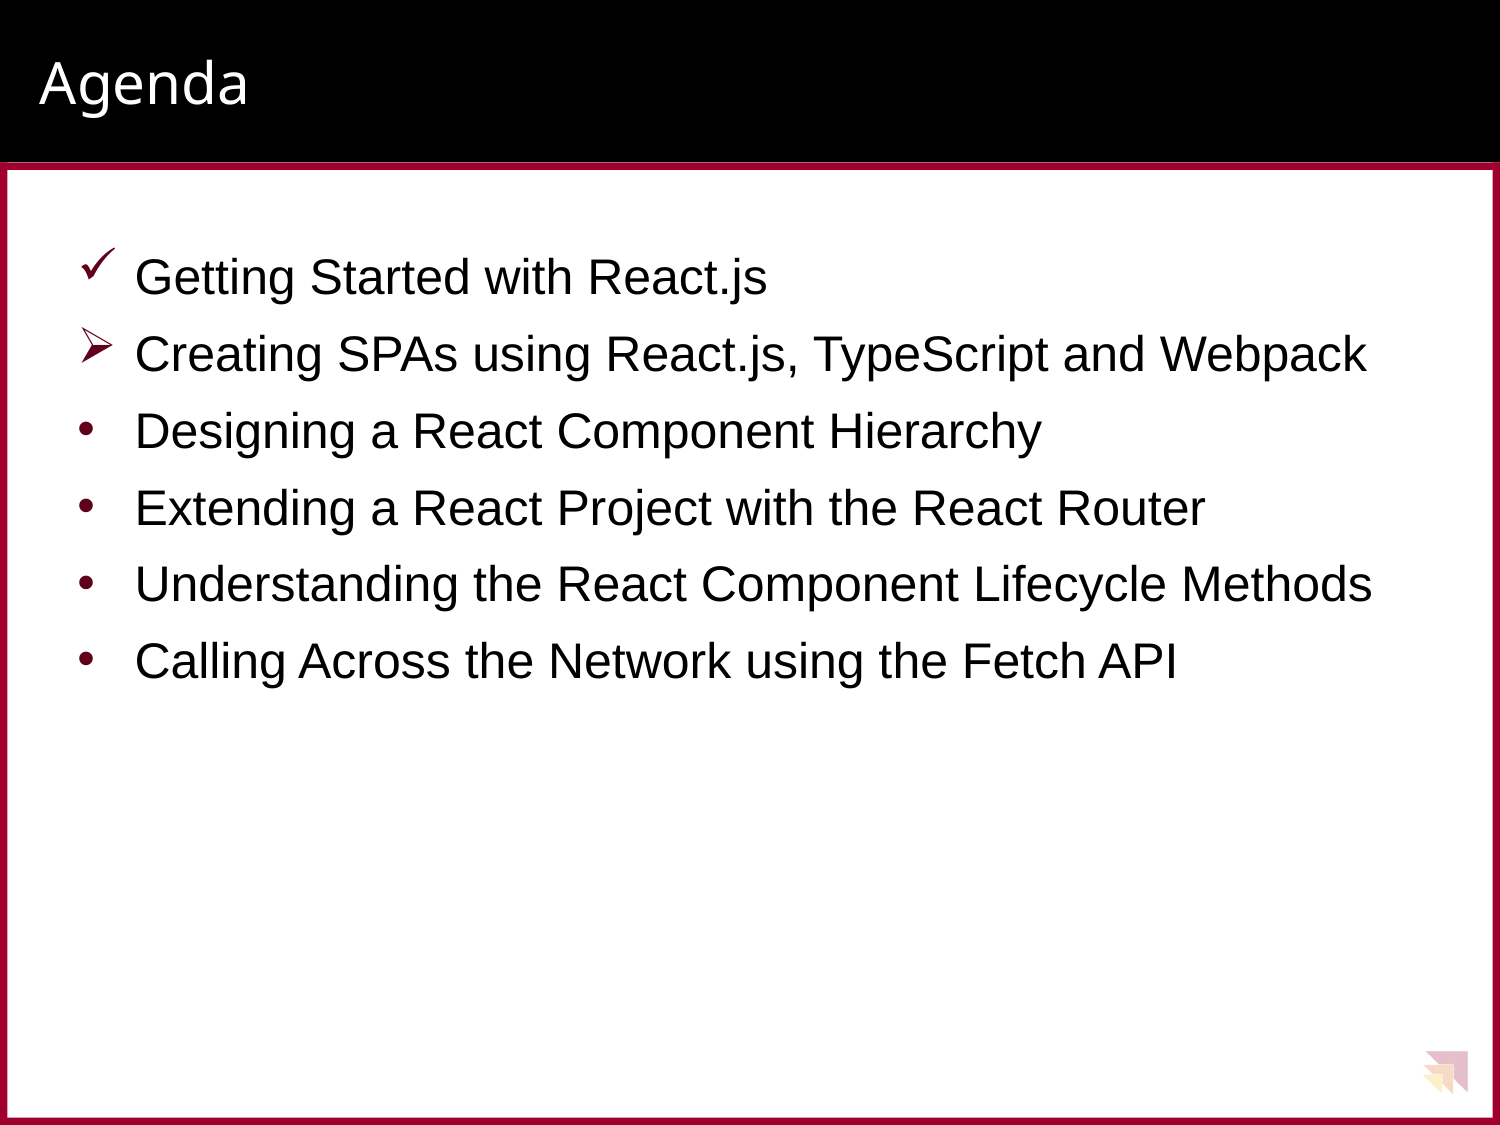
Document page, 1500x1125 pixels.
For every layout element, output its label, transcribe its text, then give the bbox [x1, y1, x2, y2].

list Getting Started with React.js Creating SPAs using React.js, TypeScript and Webpack Designing a React Component Hierarchy Extending a React Project with the React Router Understanding the React Component Lifecycle Methods Calling Across the Network using the Fetch API [62, 237, 1438, 1088]
title Agenda [24, 12, 1438, 150]
